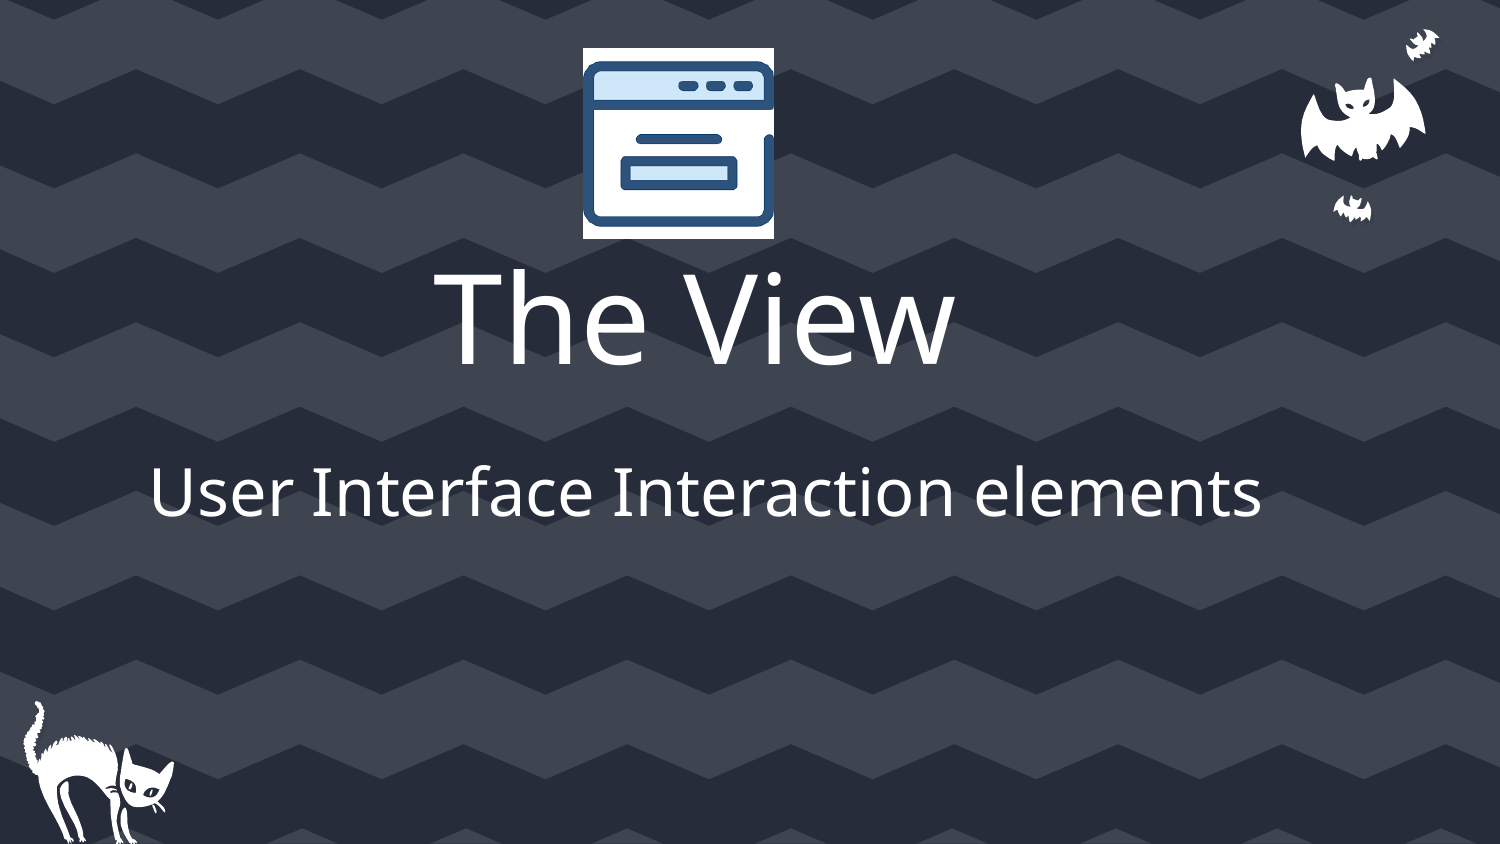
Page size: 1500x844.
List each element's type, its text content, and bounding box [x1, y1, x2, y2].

picture [582, 48, 774, 240]
title The View [111, 263, 1280, 405]
text_box User Interface Interaction elements [122, 404, 1291, 545]
